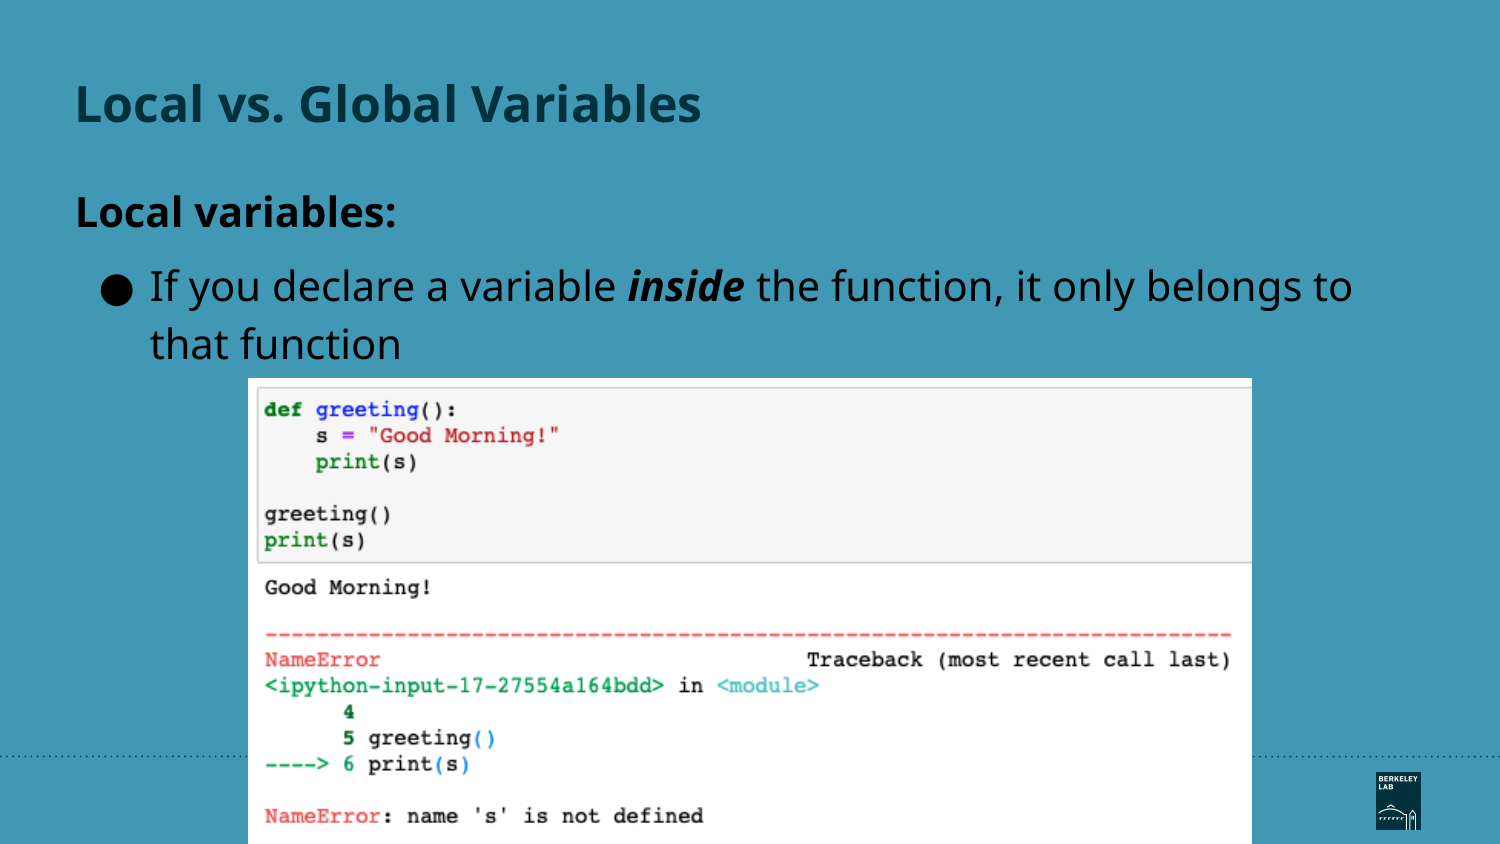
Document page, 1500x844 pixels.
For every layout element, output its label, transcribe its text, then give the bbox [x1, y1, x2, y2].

title Local vs. Global Variables [63, 32, 1182, 172]
picture [248, 377, 1252, 844]
list Local variables: If you declare a variable inside the function, it only belongs to that function [63, 172, 1425, 776]
